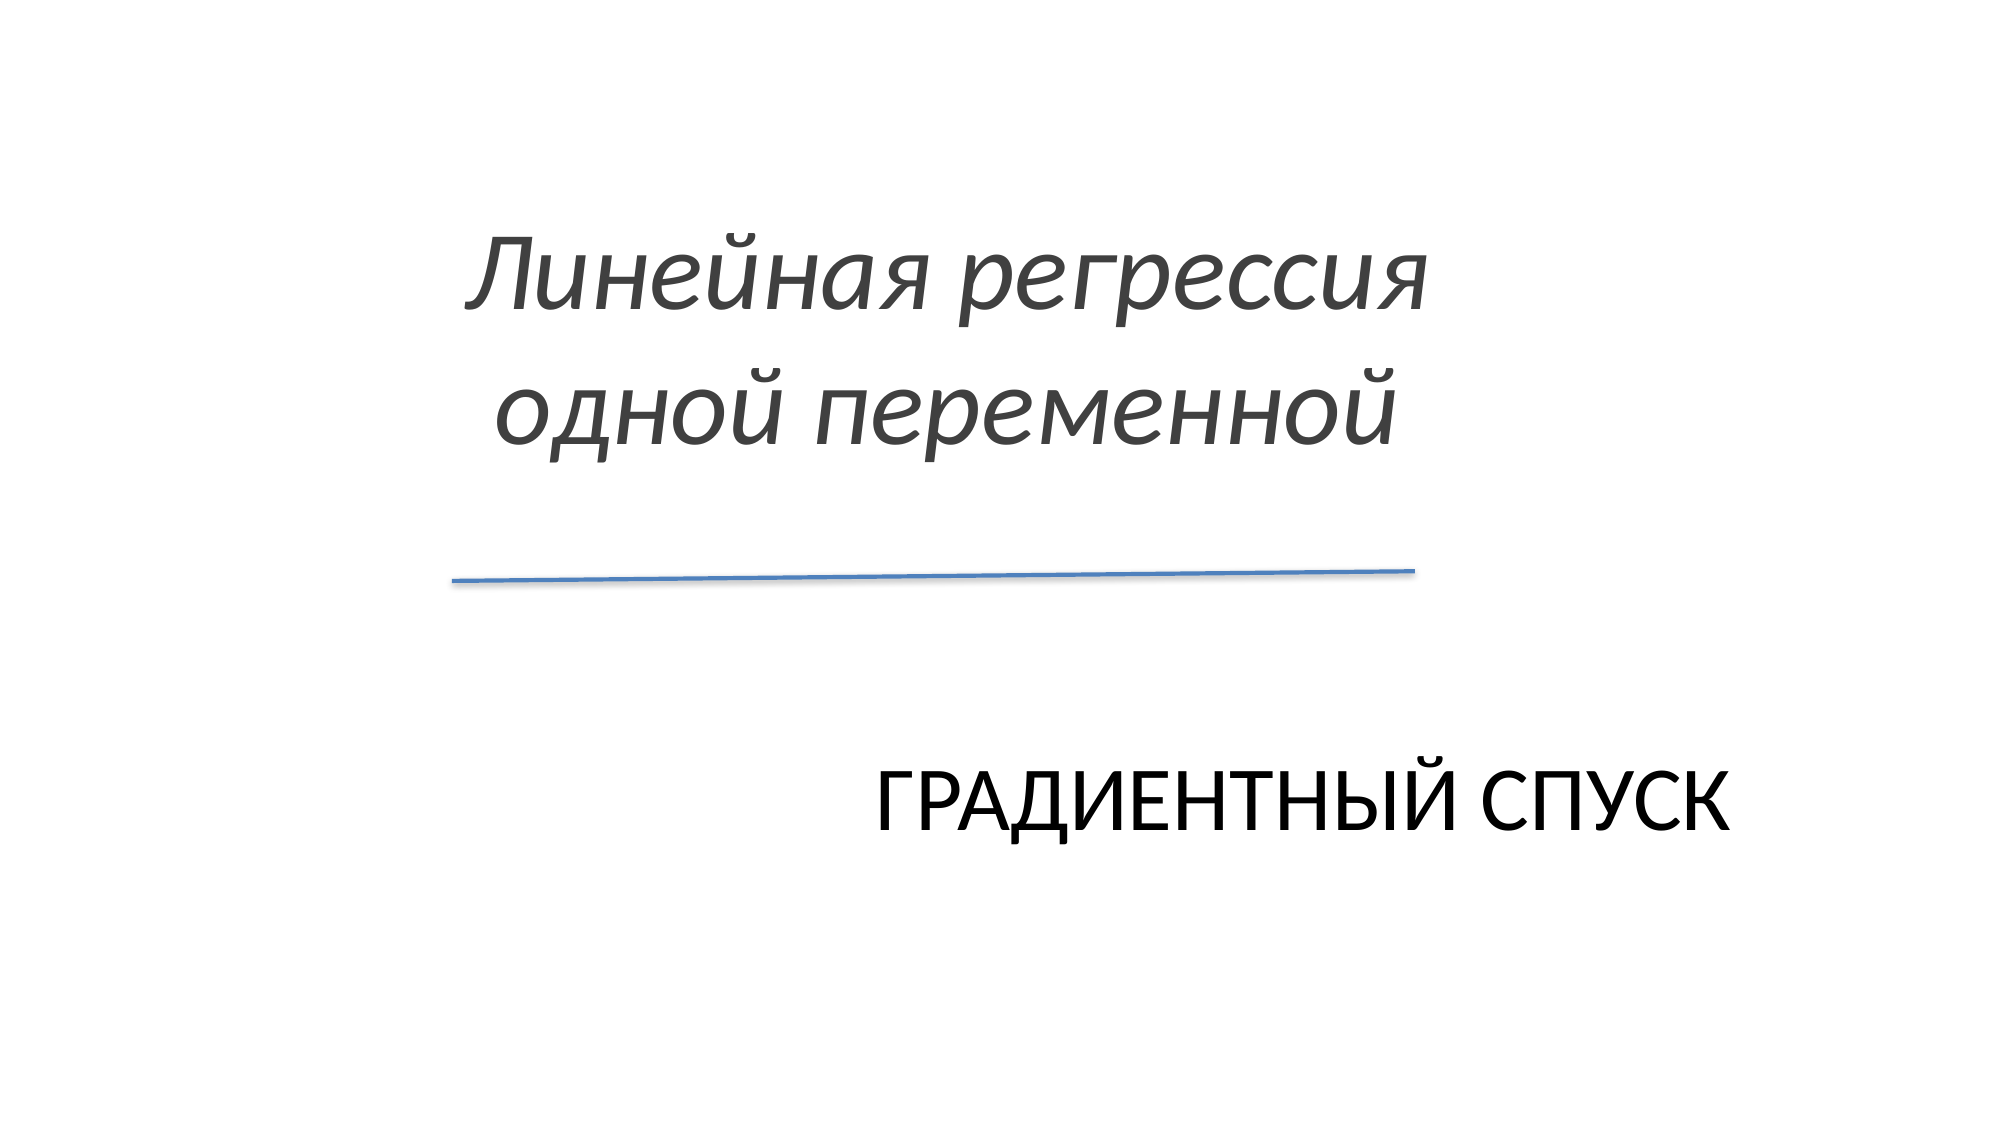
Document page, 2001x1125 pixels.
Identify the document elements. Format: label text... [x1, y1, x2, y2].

text_box Линейная регрессия одной переменной [374, 215, 1520, 450]
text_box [451, 571, 1415, 581]
text_box ГРАДИЕНТНЫЙ СПУСК [860, 730, 1748, 856]
